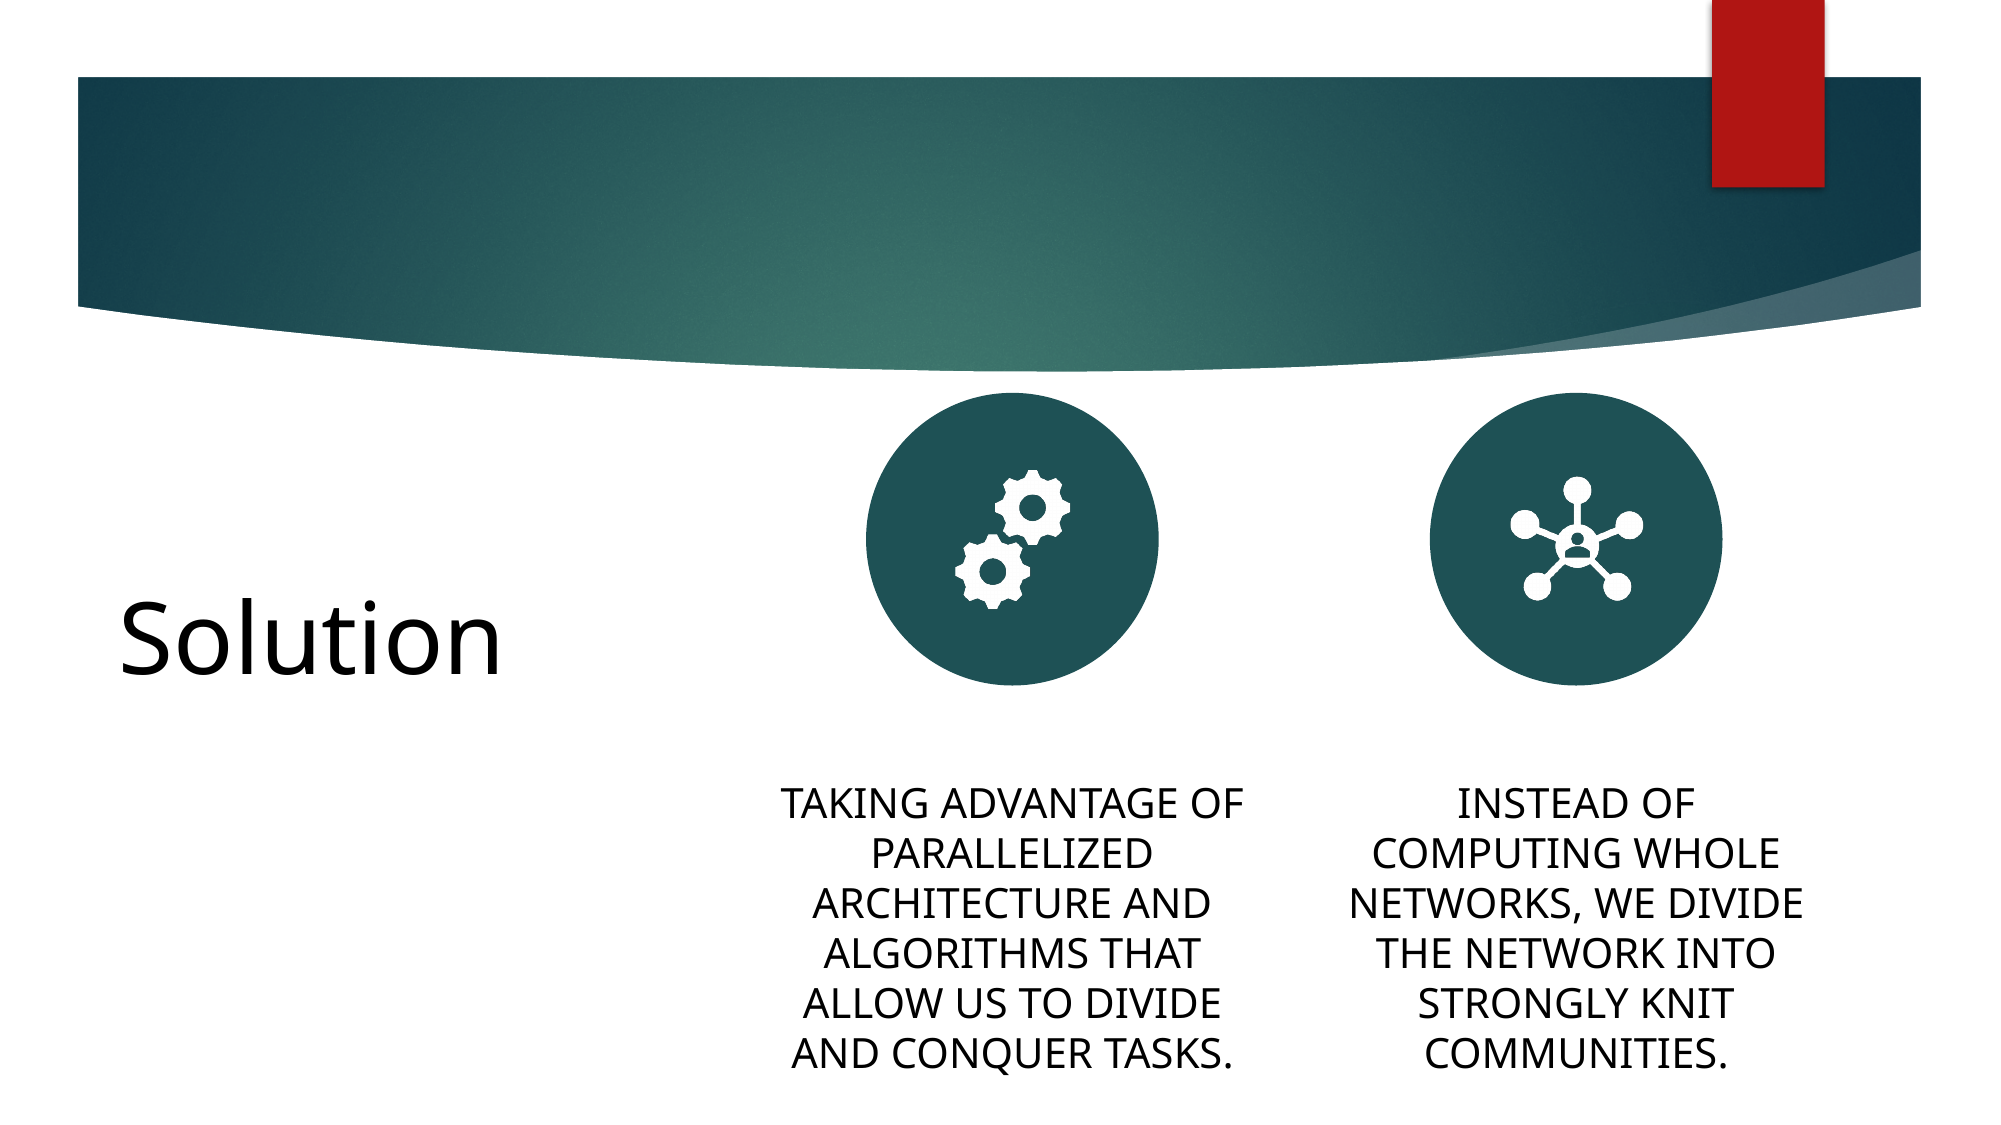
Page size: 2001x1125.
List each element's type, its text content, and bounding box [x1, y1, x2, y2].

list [771, 228, 1817, 1125]
title Solution [103, 196, 681, 1073]
